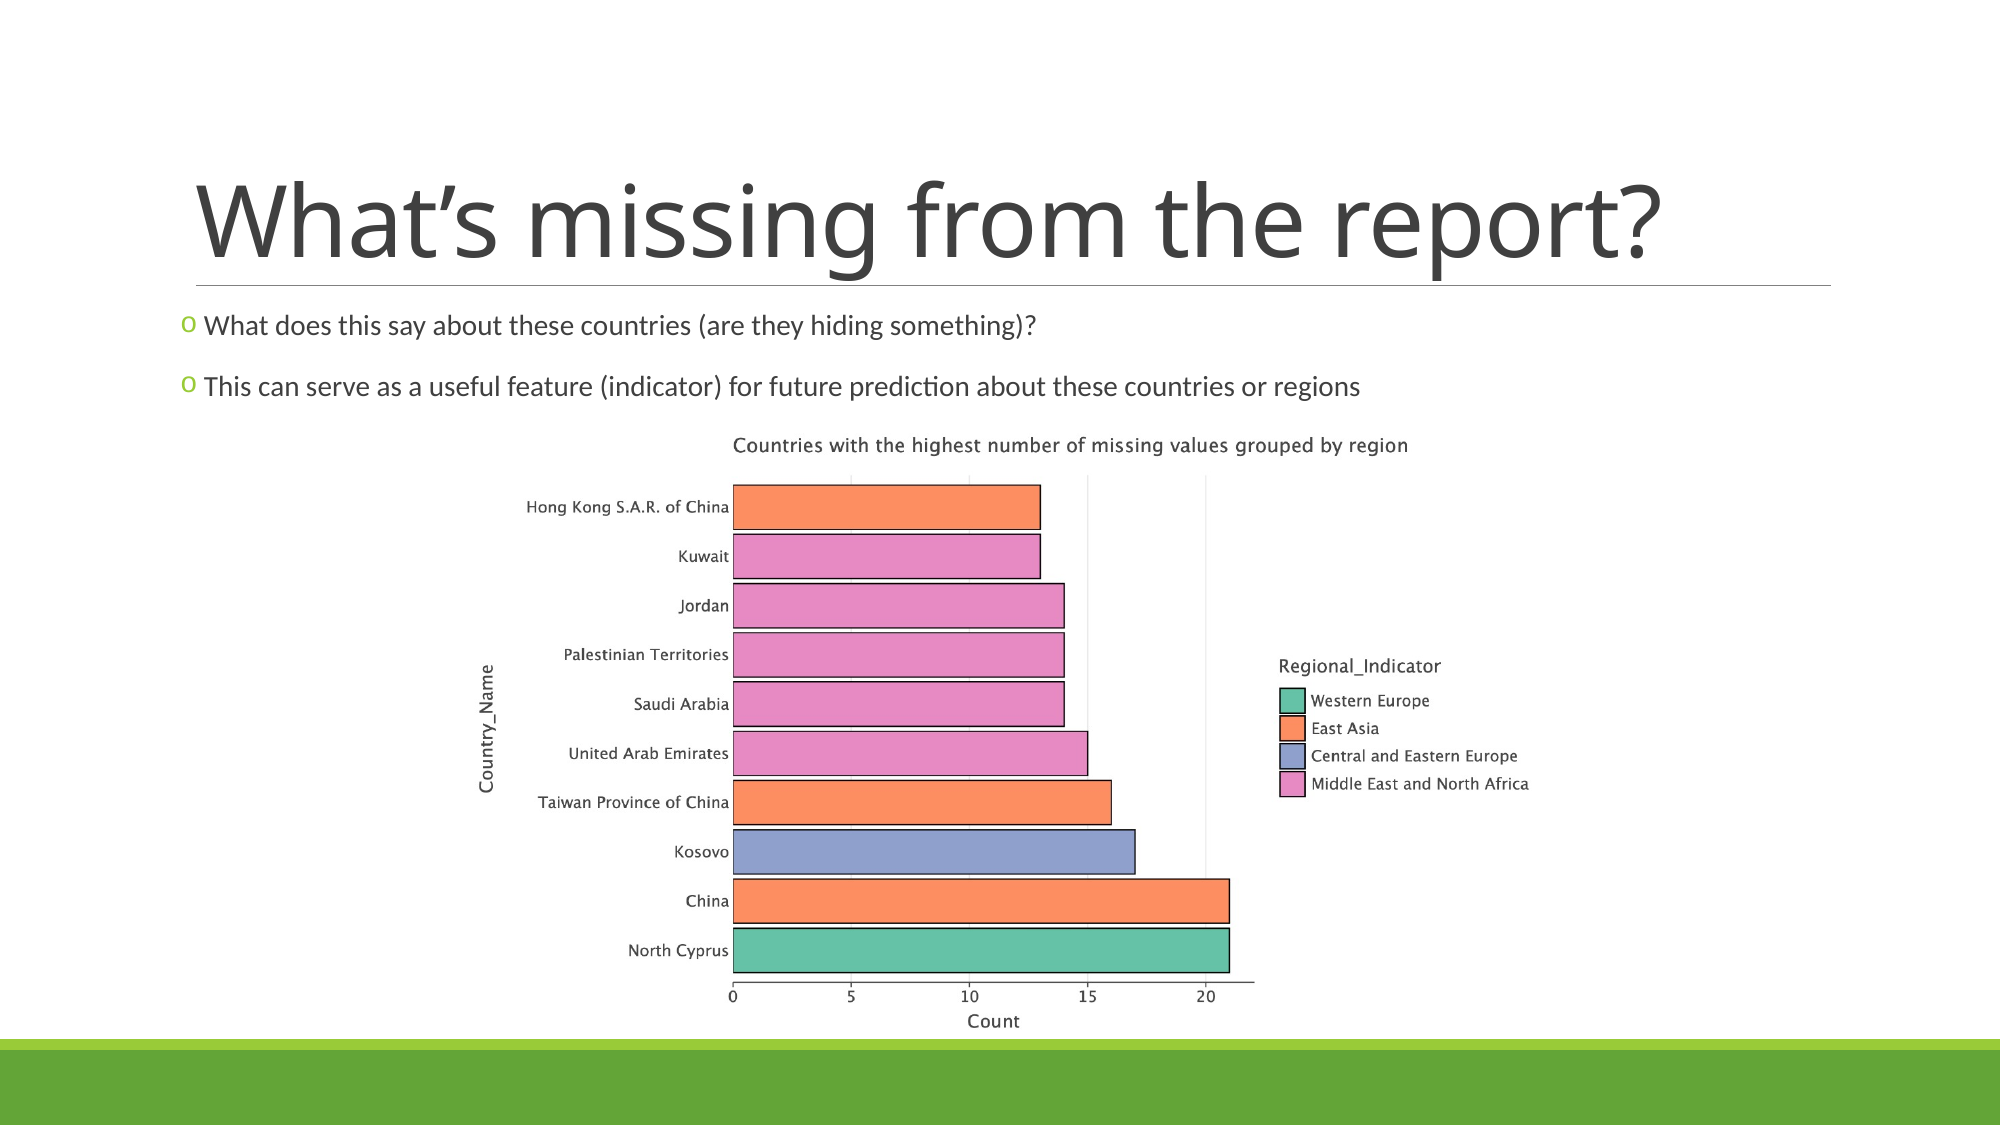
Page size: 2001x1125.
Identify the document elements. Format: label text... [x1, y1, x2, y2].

title What’s missing from the report? [180, 47, 1830, 285]
picture [457, 431, 1542, 1034]
list What does this say about these countries (are they hiding something)? This can serve as a useful feature (indicator) for future prediction about these countries or regions [180, 302, 1830, 963]
